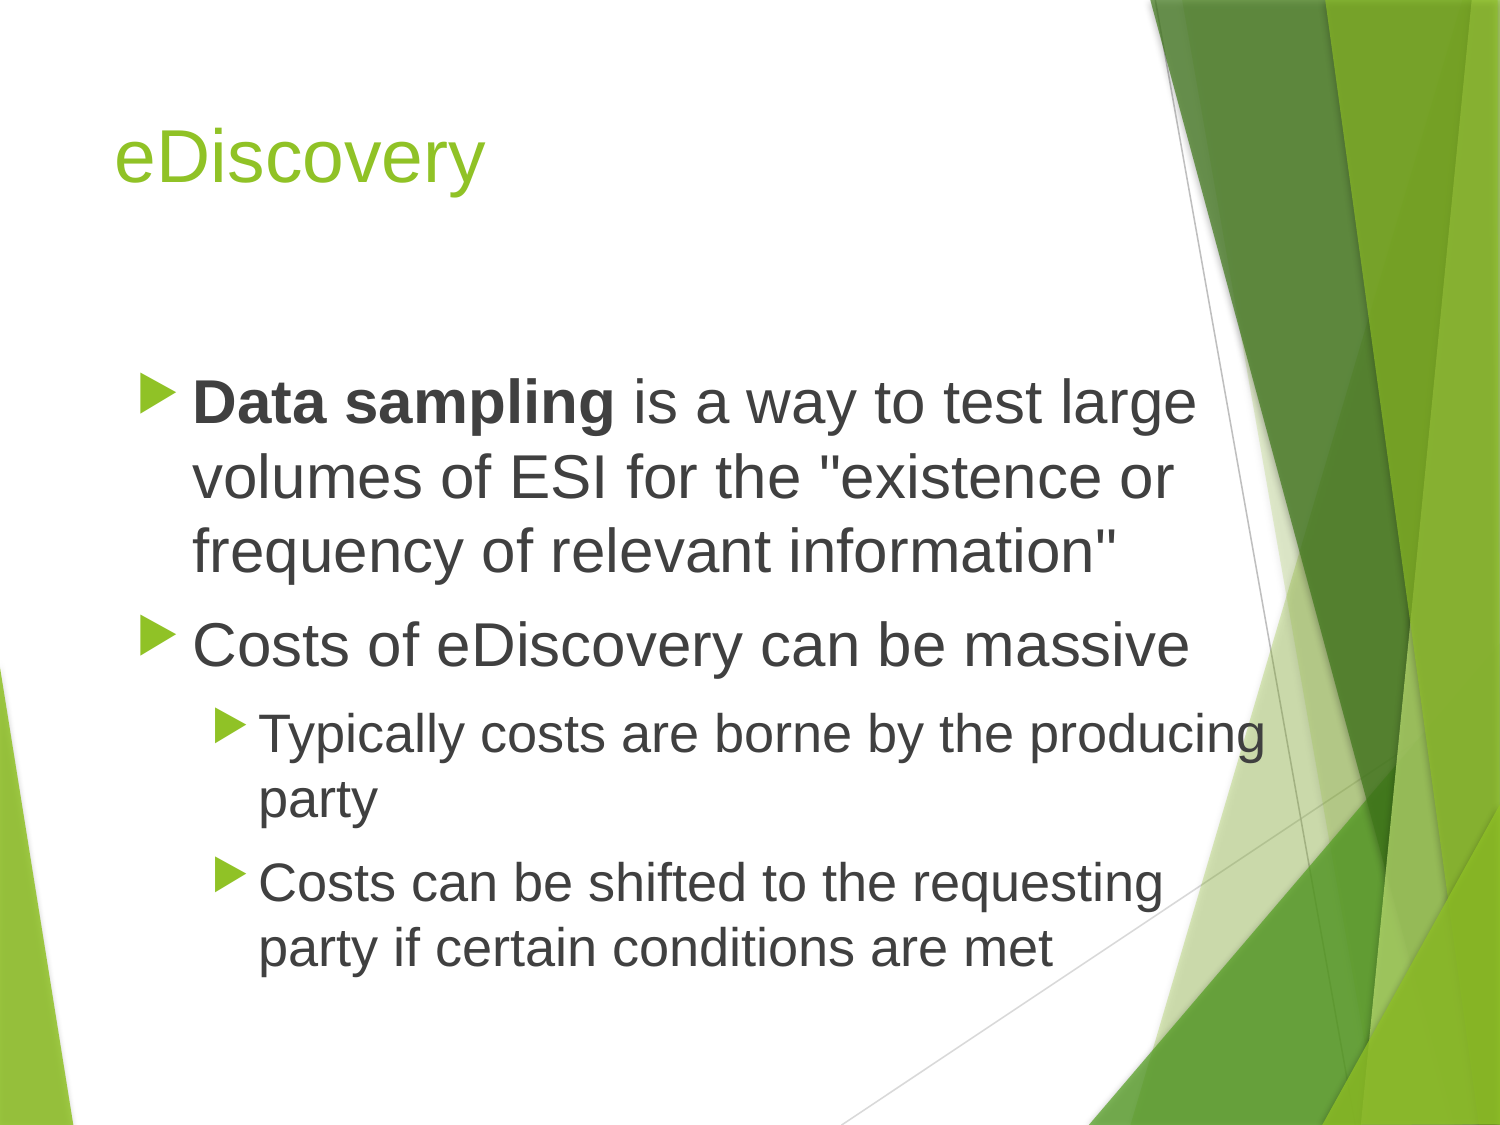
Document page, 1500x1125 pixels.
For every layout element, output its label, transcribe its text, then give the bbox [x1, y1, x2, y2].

list Data sampling is a way to test large volumes of ESI for the "existence or frequency of relevant information" Costs of eDiscovery can be massive Typically costs are borne by the producing party Costs can be shifted to the requesting party if certain conditions are met [120, 354, 1306, 992]
title eDiscovery [99, 99, 1142, 244]
